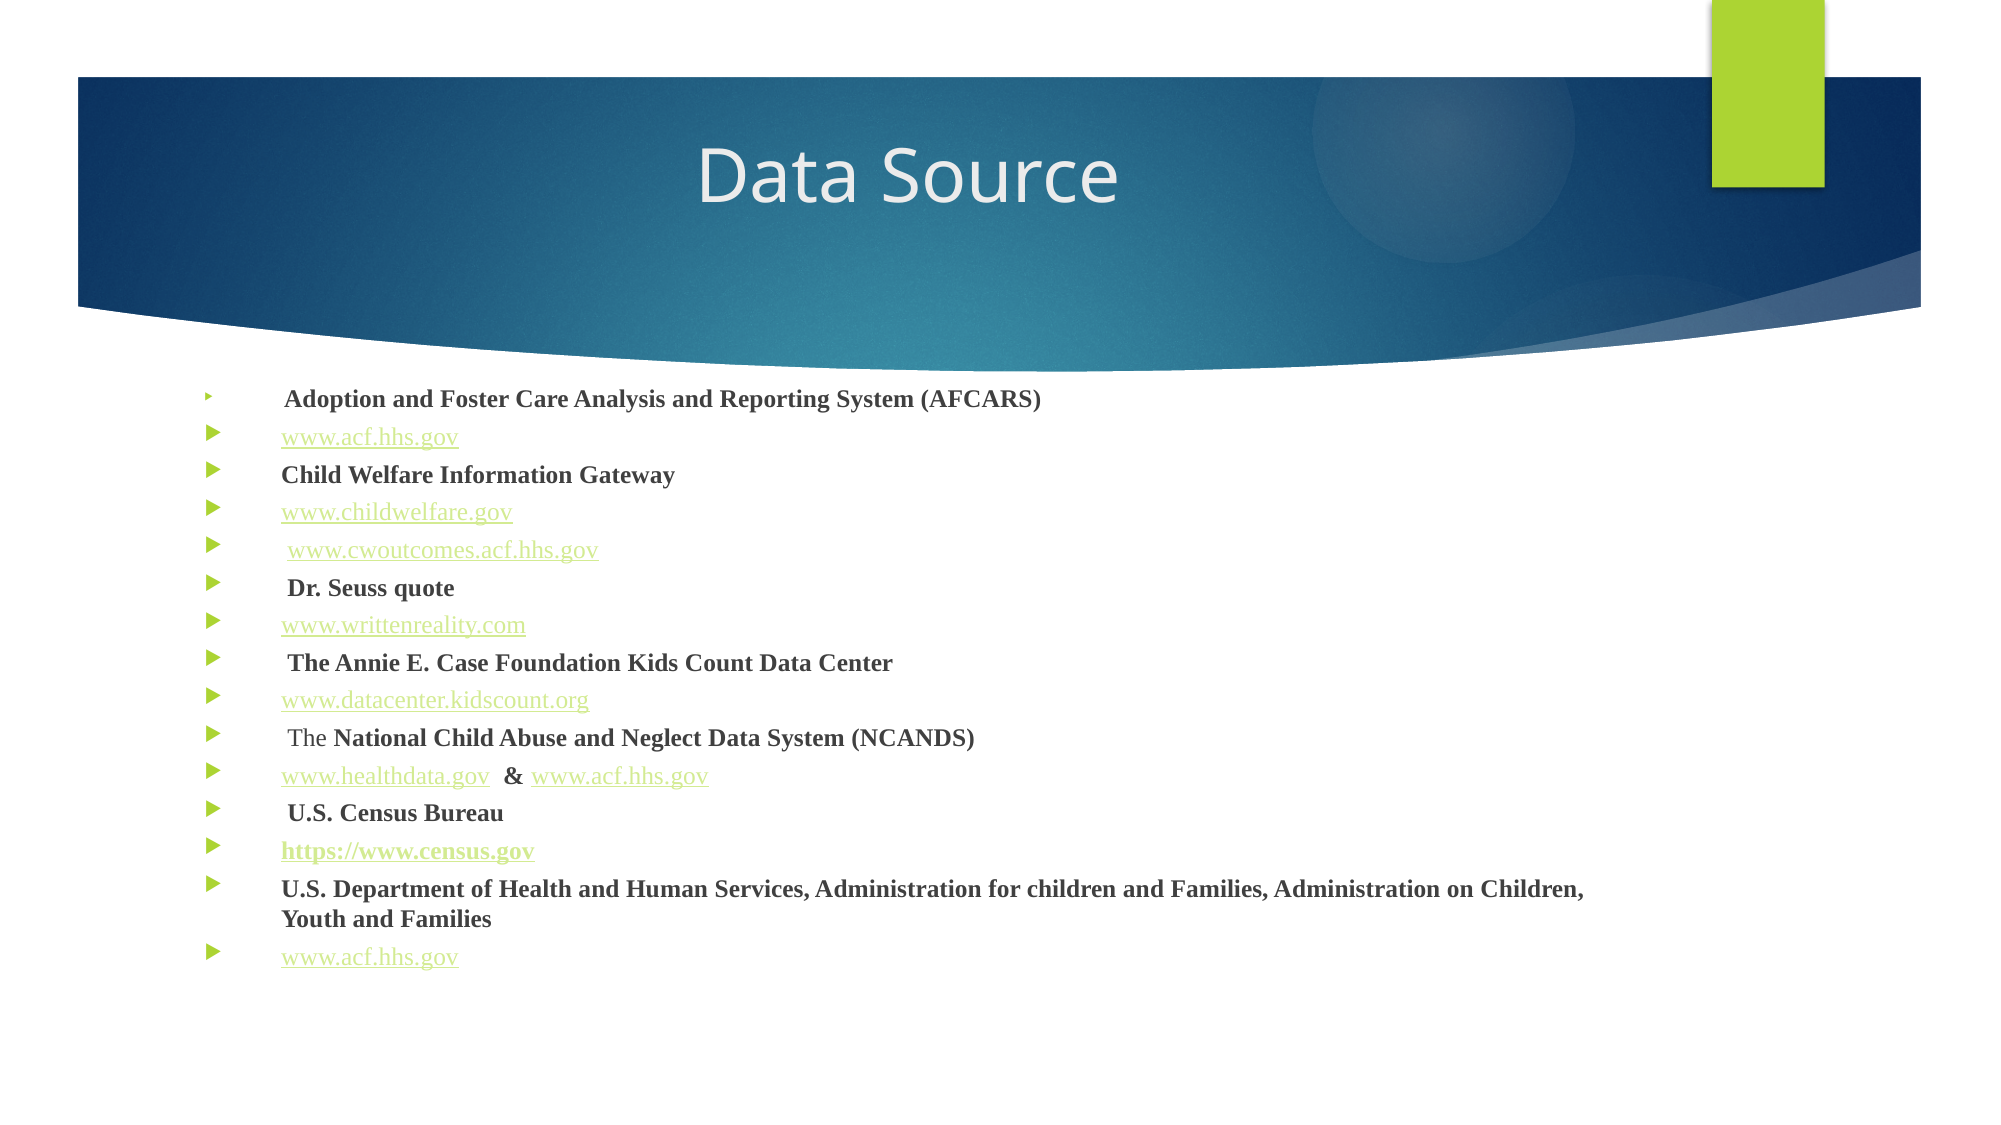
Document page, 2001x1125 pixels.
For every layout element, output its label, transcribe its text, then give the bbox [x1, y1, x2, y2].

title Data Source [189, 159, 1627, 276]
list Adoption and Foster Care Analysis and Reporting System (AFCARS) www.acf.hhs.gov Child Welfare Information Gateway www.childwelfare.gov www.cwoutcomes.acf.hhs.gov Dr. Seuss quote www.writtenreality.com The Annie E. Case Foundation Kids Count Data Center www.datacenter.kidscount.org The National Child Abuse and Neglect Data System (NCANDS) www.healthdata.gov & www.acf.hhs.gov U.S. Census Bureau https://www.census.gov U.S. Department of Health and Human Services, Administration for children and Families, Administration on Children, Youth and Families www.acf.hhs.gov [189, 375, 1627, 988]
